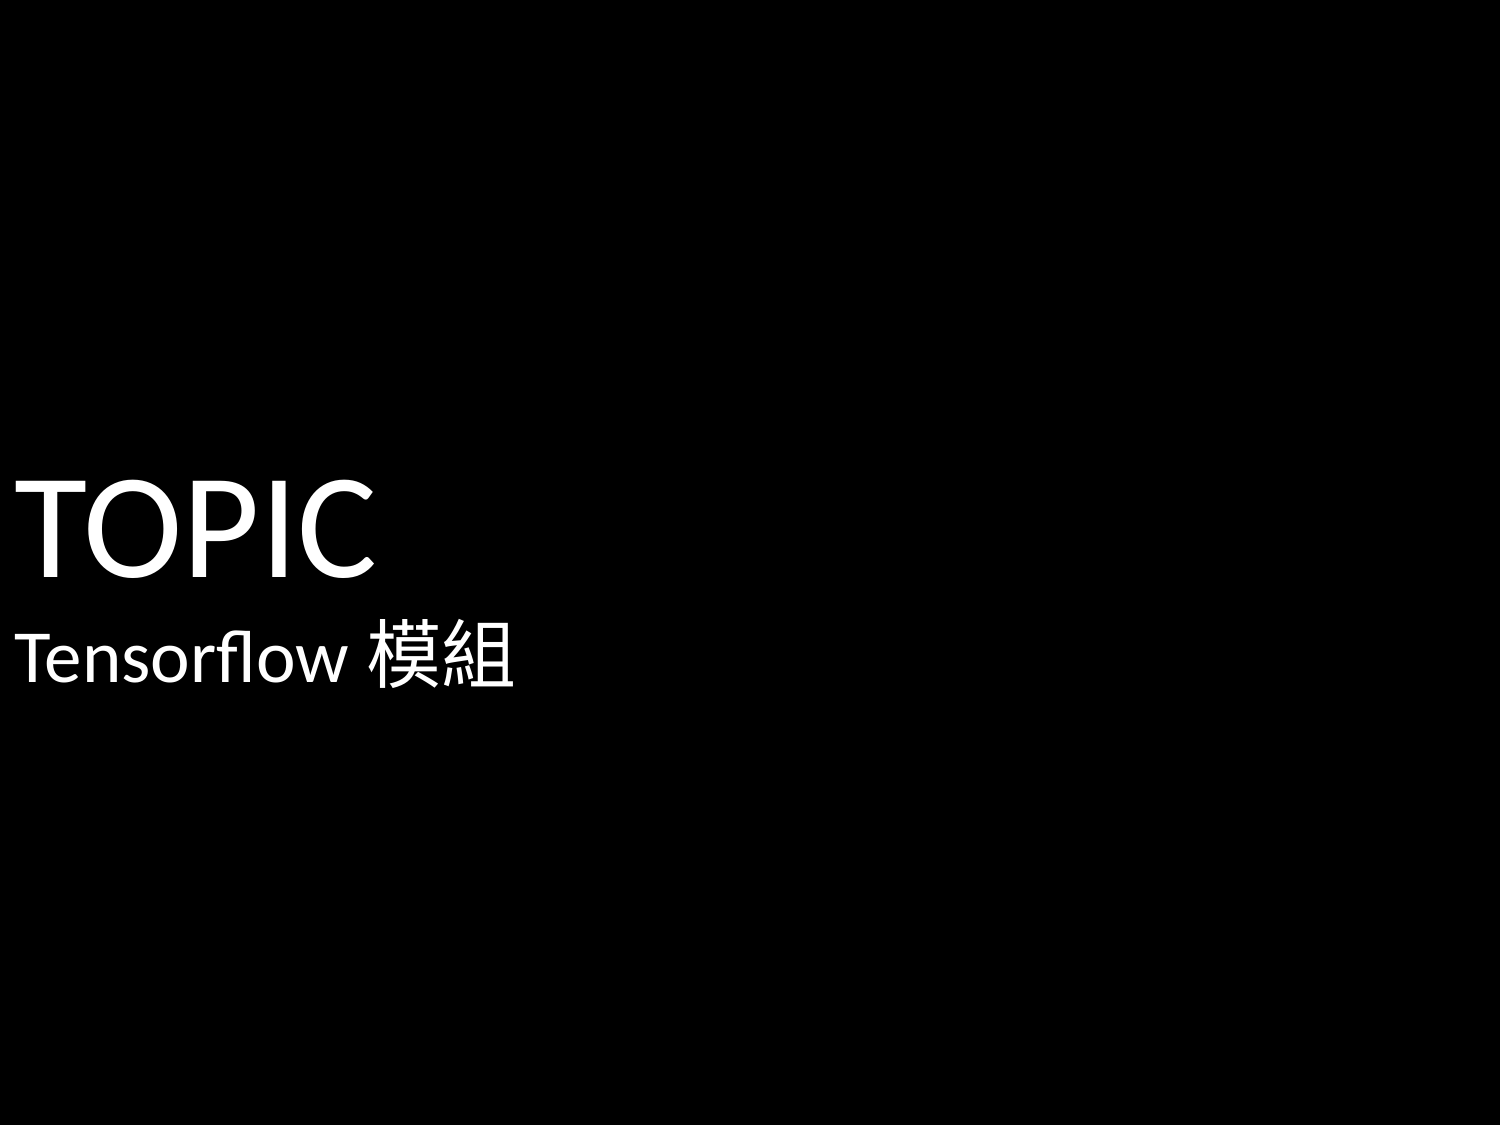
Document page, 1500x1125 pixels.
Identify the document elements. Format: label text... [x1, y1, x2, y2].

text_box TOPIC Tensorflow模組 [0, 0, 1500, 1125]
